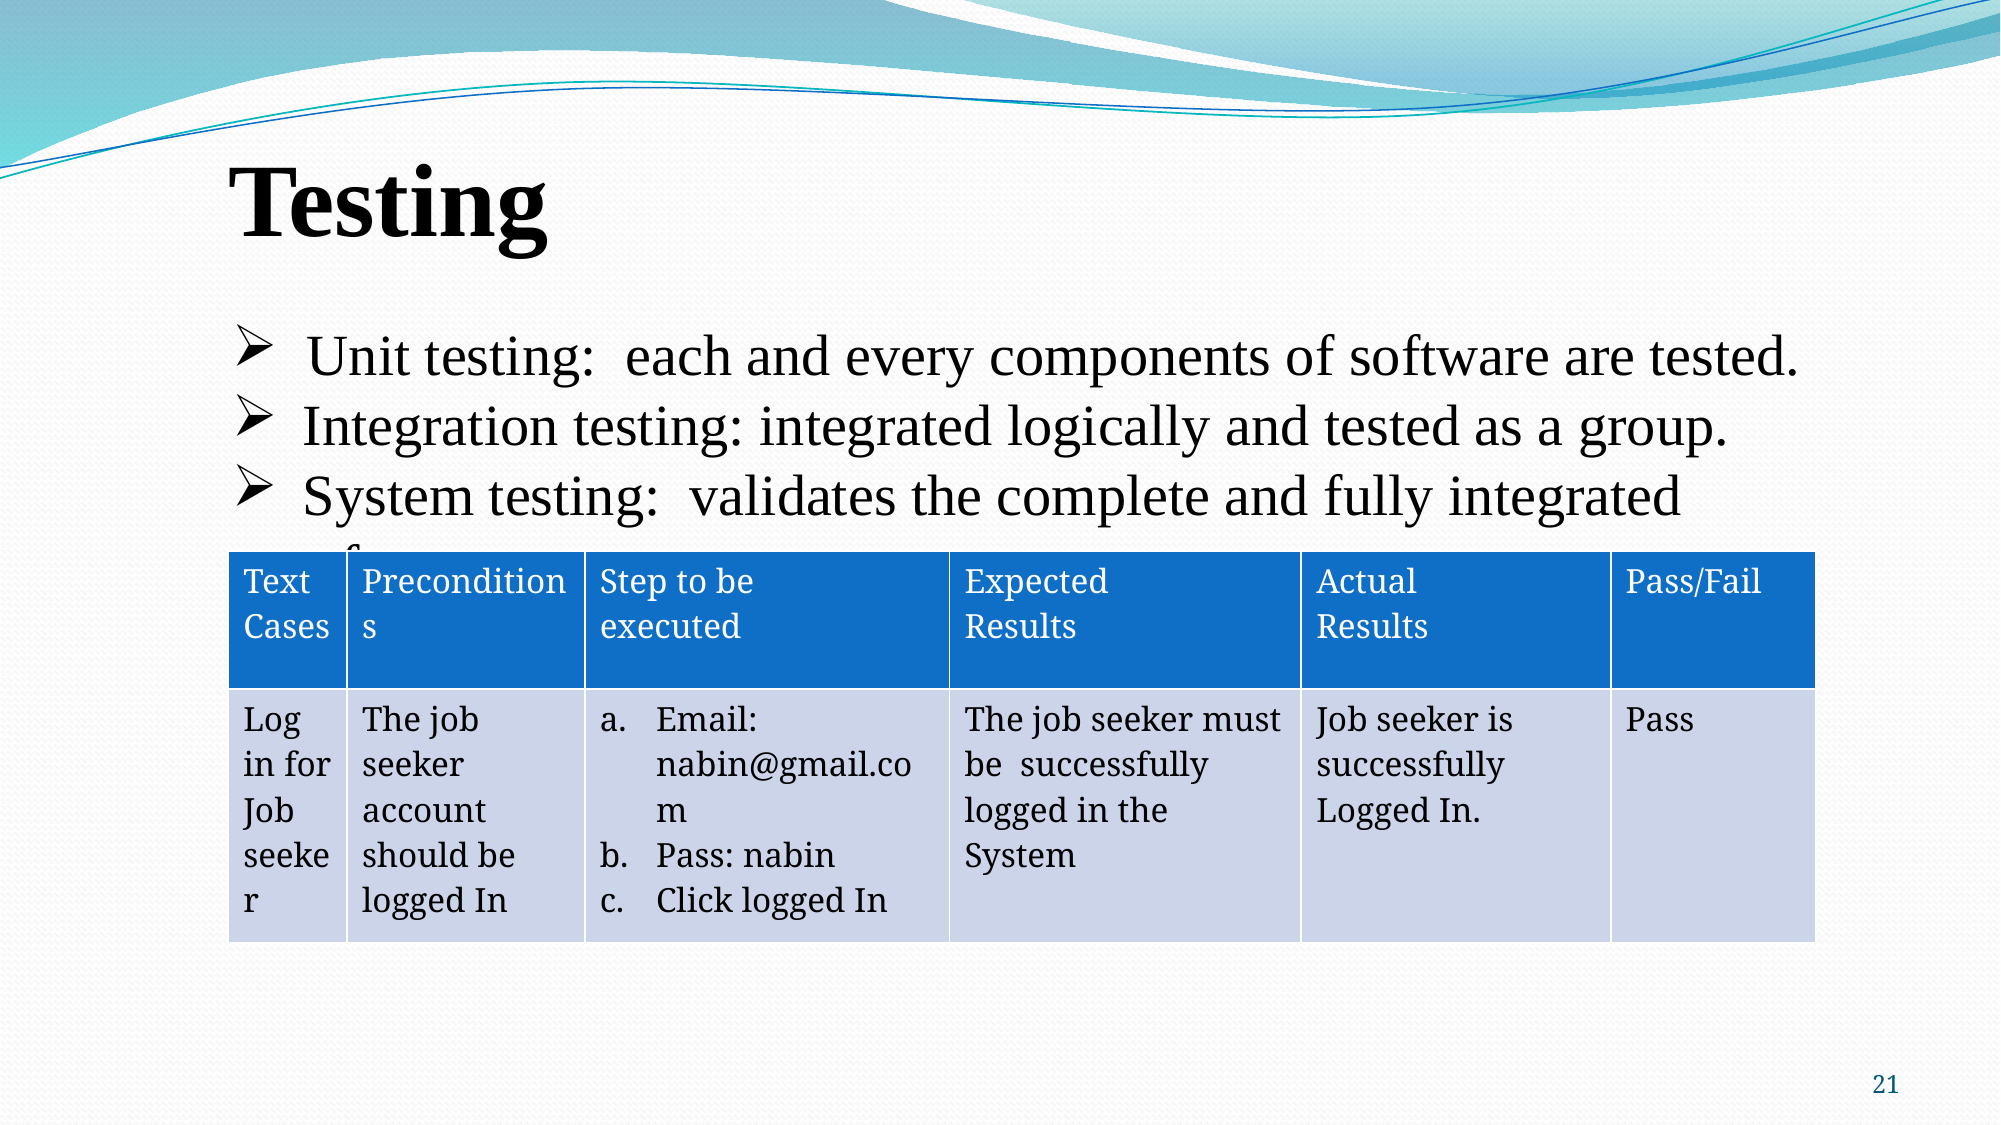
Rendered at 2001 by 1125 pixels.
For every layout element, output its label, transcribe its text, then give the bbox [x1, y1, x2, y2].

table_cell Pass [1612, 690, 1815, 942]
table_cell The job seeker account should be logged In [348, 690, 584, 942]
table_cell Email: nabin@gmail.com Pass: nabin Click logged In [586, 690, 949, 942]
table_header Step to be executed [586, 552, 949, 688]
table_header Pass/Fail [1612, 552, 1815, 688]
slide_number 21 [1733, 1042, 1900, 1103]
title Testing [228, 84, 1804, 258]
table_cell The job seeker must be successfully logged in the System [950, 690, 1300, 942]
table_header Actual Results [1302, 552, 1610, 688]
table_cell Log in for Job seeker [229, 690, 346, 942]
table_header Expected Results [950, 552, 1300, 688]
table_header Text Cases [229, 552, 346, 688]
table_header Preconditions [348, 552, 584, 688]
table_cell Job seeker is successfully Logged In. [1302, 690, 1610, 942]
text_box Unit testing: each and every components of software are tested. Integration testing: integrated logically and tested as a group. System testing: validates the complete and fully integrated software [217, 309, 1818, 605]
